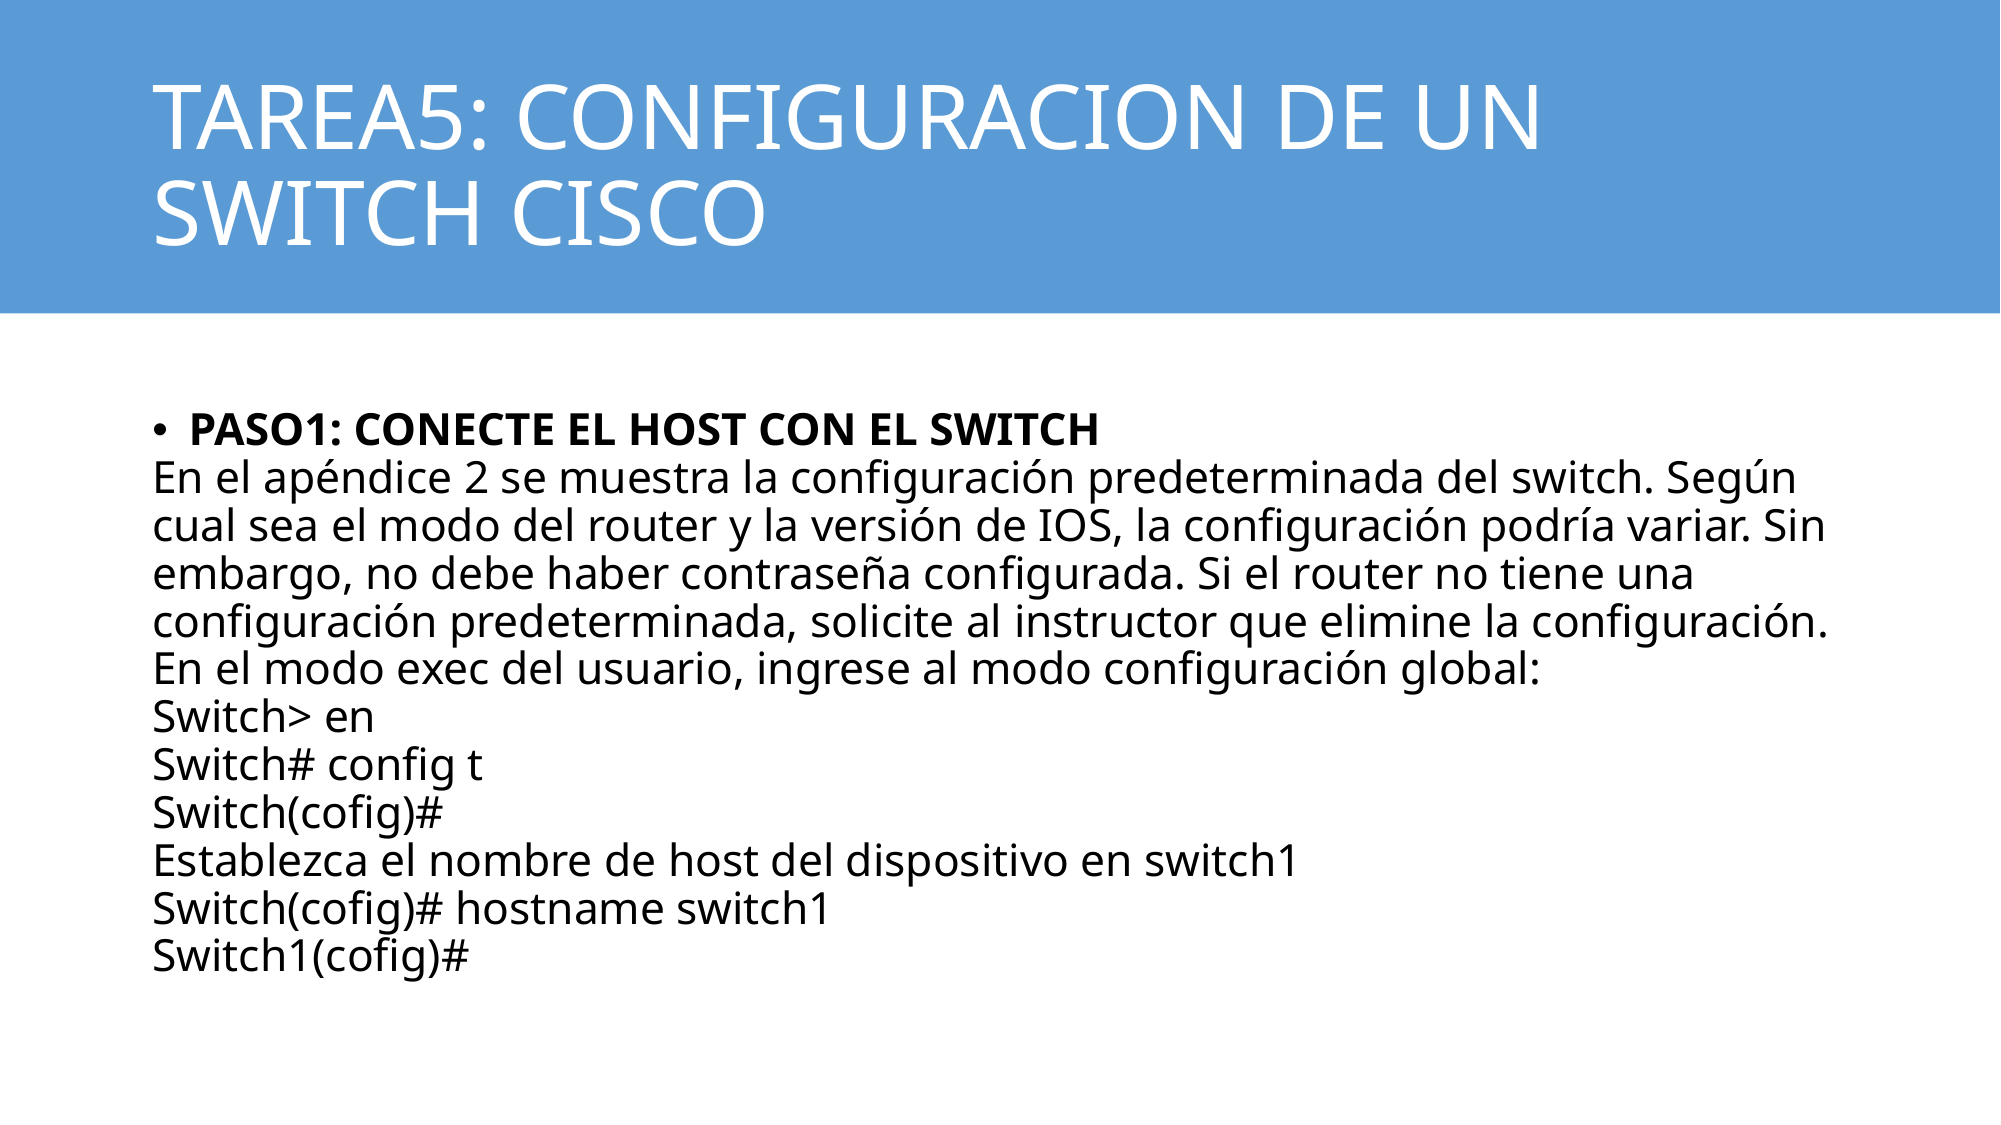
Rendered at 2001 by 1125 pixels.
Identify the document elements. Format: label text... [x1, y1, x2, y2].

text_box [0, 0, 2000, 314]
title TAREA5: CONFIGURACION DE UN SWITCH CISCO [137, 59, 1863, 278]
list PASO1: CONECTE EL HOST CON EL SWITCH En el apéndice 2 se muestra la configuración predeterminada del switch. Según cual sea el modo del router y la versión de IOS, la configuración podría variar. Sin embargo, no debe haber contraseña configurada. Si el router no tiene una configuración predeterminada, solicite al instructor que elimine la configuración. En el modo exec del usuario, ingrese al modo configuración global: Switch> en Switch# config t Switch(cofig)# Establezca el nombre de host del dispositivo en switch1 Switch(cofig)# hostname switch1 Switch1(cofig)# [137, 399, 1863, 1014]
